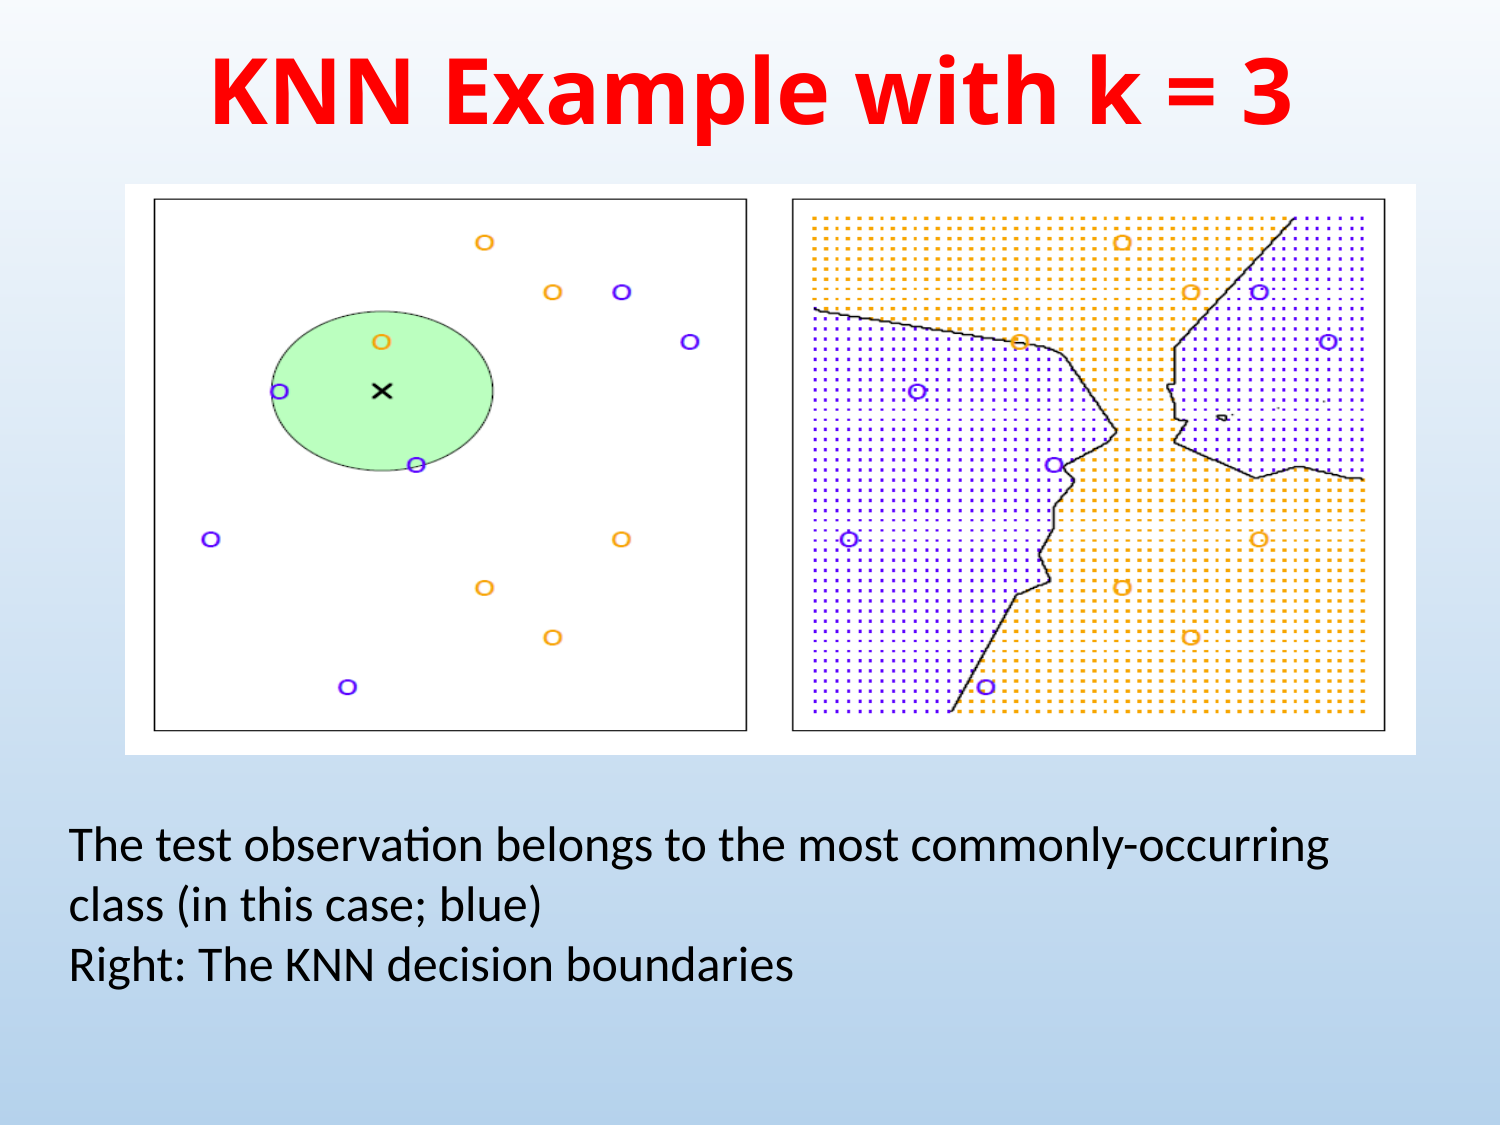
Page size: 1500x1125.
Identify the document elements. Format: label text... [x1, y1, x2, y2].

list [125, 184, 1416, 755]
text_box The test observation belongs to the most commonly-occurring class (in this case; blue) Right: The KNN decision boundaries [53, 804, 1438, 1000]
title KNN Example with k = 3 [104, 12, 1399, 176]
